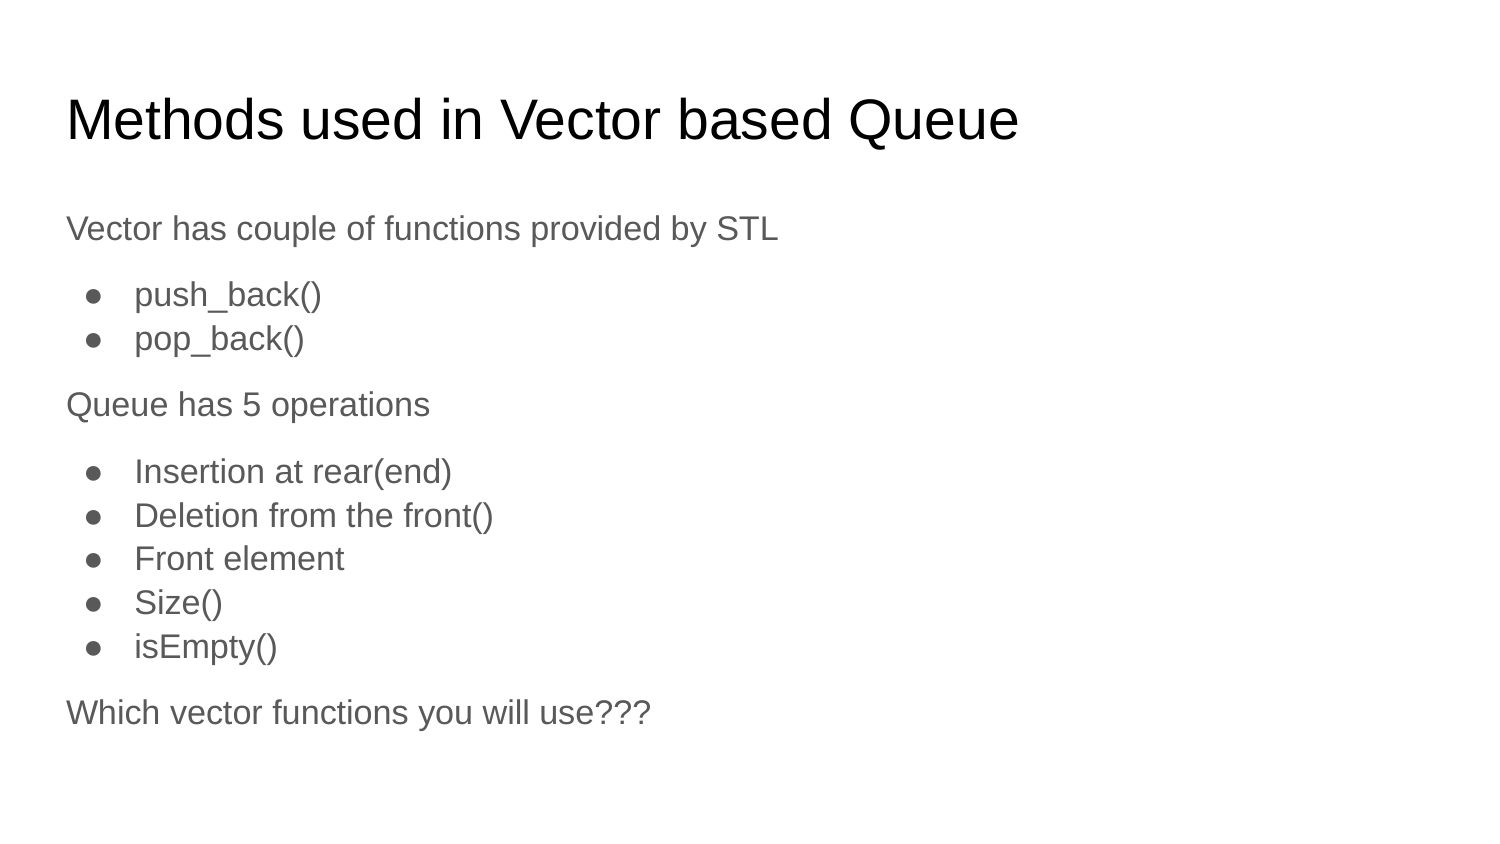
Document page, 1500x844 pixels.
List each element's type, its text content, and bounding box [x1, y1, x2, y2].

list Vector has couple of functions provided by STL push_back() pop_back() Queue has 5 operations Insertion at rear(end) Deletion from the front() Front element Size() isEmpty() Which vector functions you will use??? [51, 189, 1449, 750]
title Methods used in Vector based Queue [51, 72, 1449, 167]
